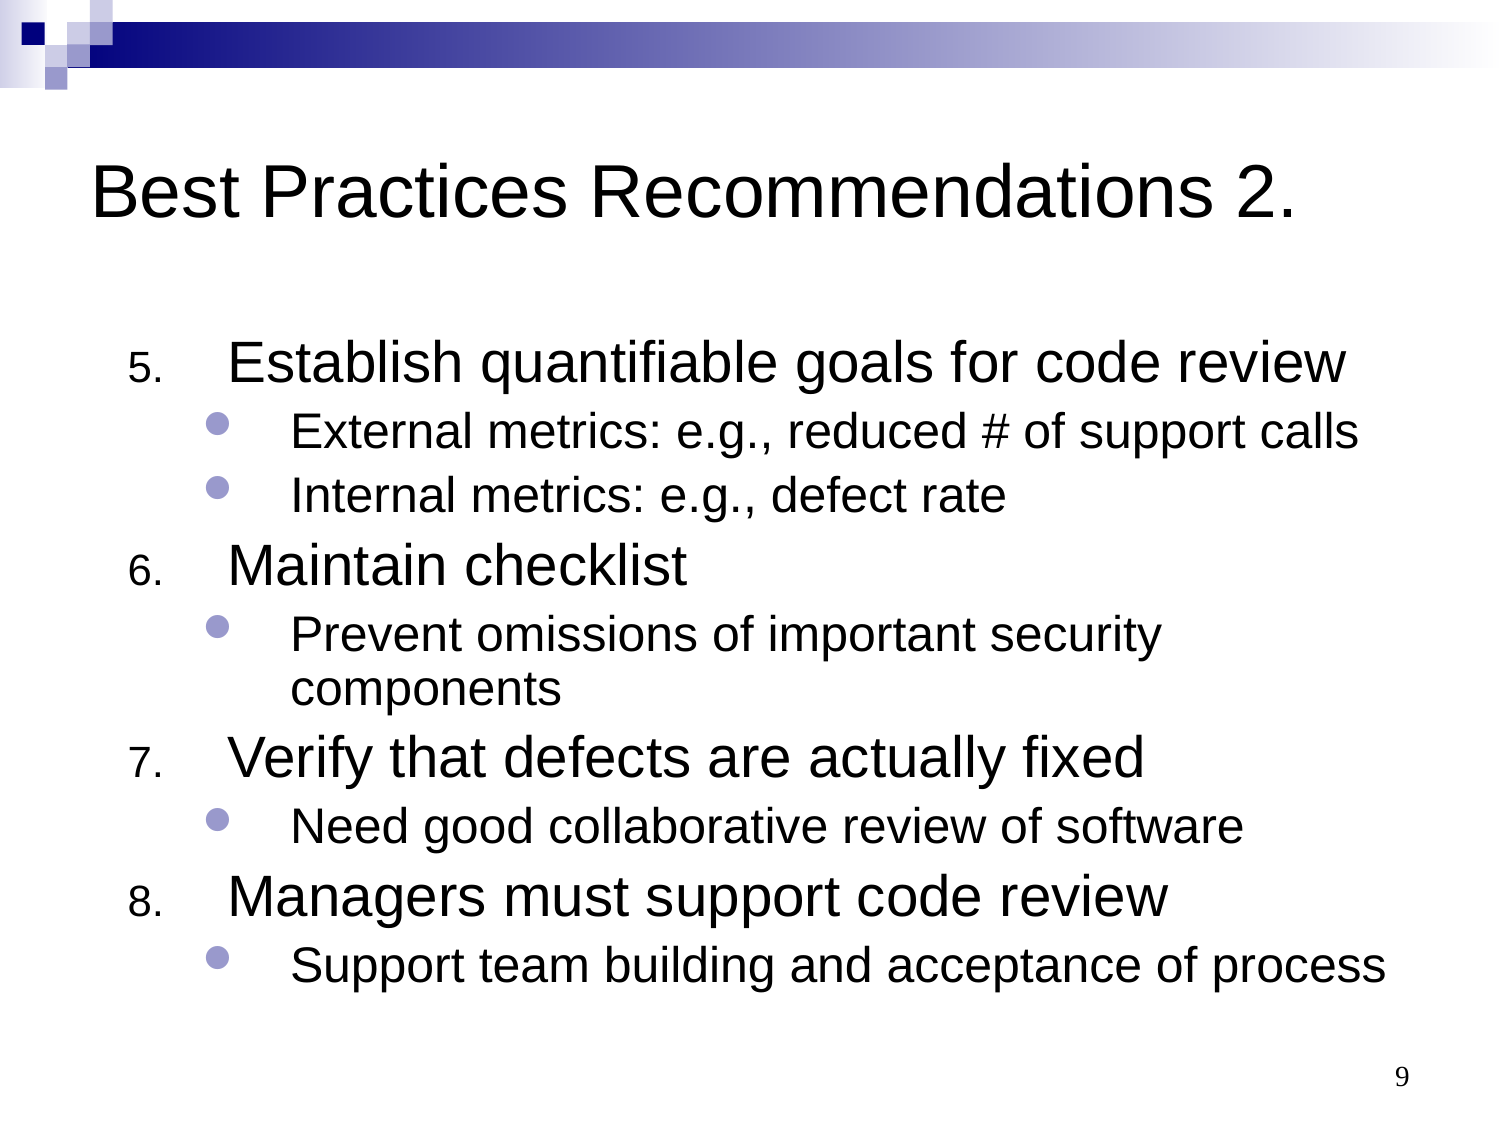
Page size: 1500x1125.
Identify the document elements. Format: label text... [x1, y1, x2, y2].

slide_number 9 [1074, 1024, 1426, 1101]
list Establish quantifiable goals for code review External metrics: e.g., reduced # of support calls Internal metrics: e.g., defect rate Maintain checklist Prevent omissions of important security components Verify that defects are actually fixed Need good collaborative review of software Managers must support code review Support team building and acceptance of process [112, 324, 1425, 1000]
title Best Practices Recommendations 2. [75, 75, 1425, 300]
